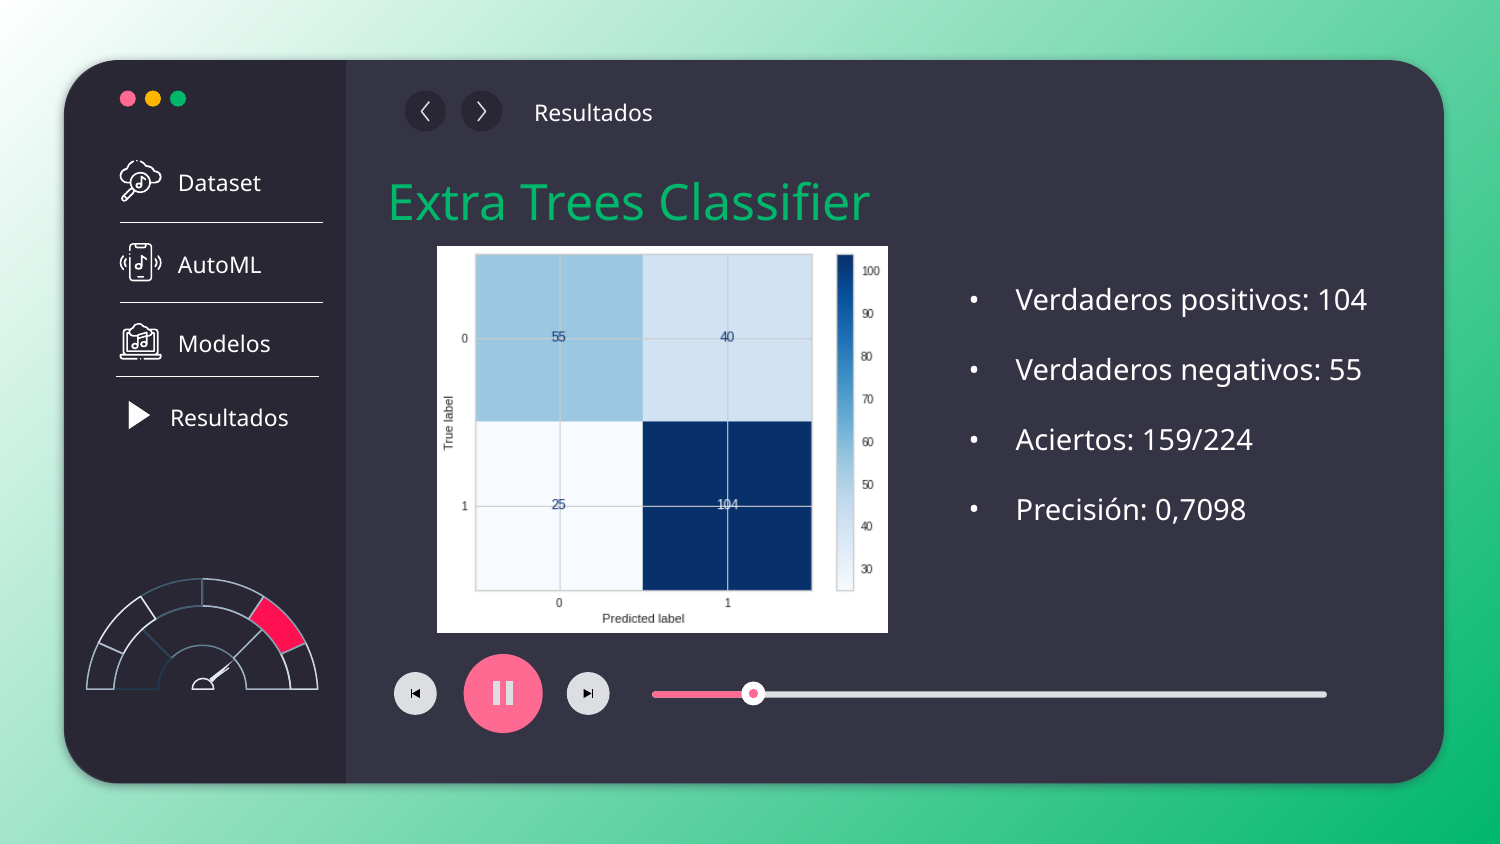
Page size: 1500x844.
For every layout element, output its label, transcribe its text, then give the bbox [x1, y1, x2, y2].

subtitle Verdaderos positivos: 104 Verdaderos negativos: 55 Aciertos: 159/224 Precisión: 0,7098 [953, 246, 1444, 632]
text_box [86, 578, 318, 690]
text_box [462, 653, 544, 734]
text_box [404, 90, 503, 132]
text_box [393, 671, 437, 716]
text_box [566, 671, 610, 716]
text_box [771, 691, 1327, 698]
text_box [652, 691, 736, 698]
picture [437, 246, 888, 633]
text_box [115, 90, 324, 434]
subtitle Extra Trees Classifier [372, 170, 1037, 233]
text_box Resultados [534, 99, 799, 123]
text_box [741, 681, 766, 706]
